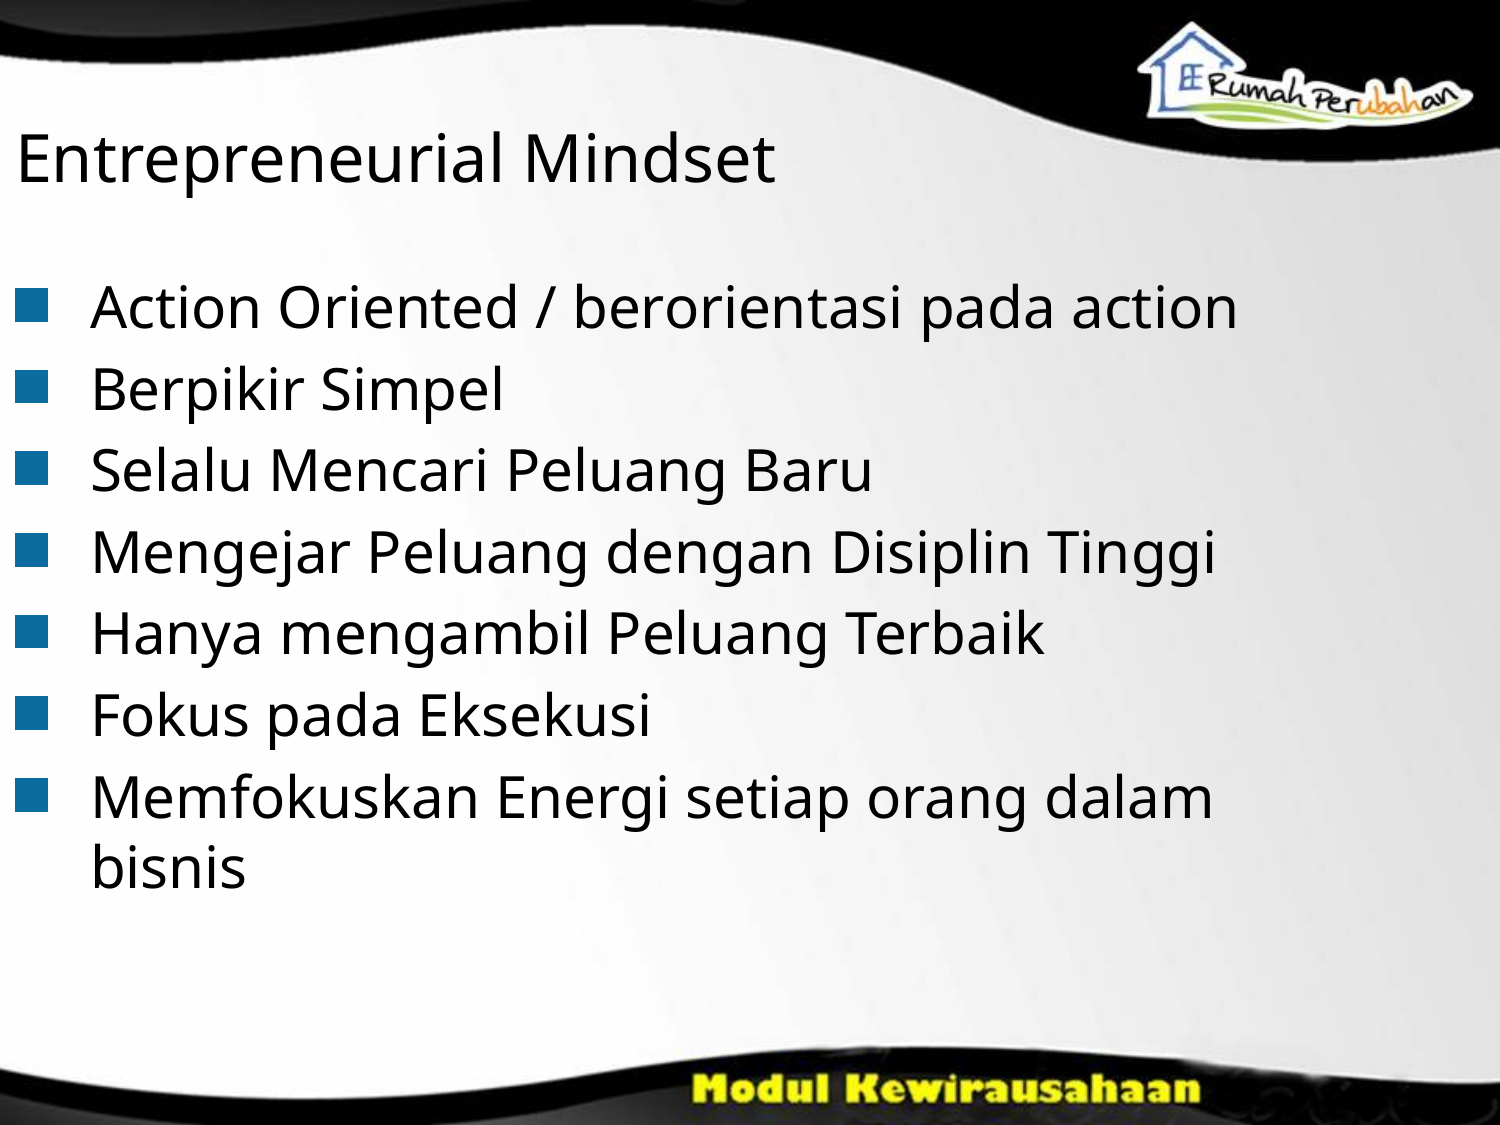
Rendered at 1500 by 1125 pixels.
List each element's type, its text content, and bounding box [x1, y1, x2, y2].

list Action Oriented / berorientasi pada action Berpikir Simpel Selalu Mencari Peluang Baru Mengejar Peluang dengan Disiplin Tinggi Hanya mengambil Peluang Terbaik Fokus pada Eksekusi Memfokuskan Energi setiap orang dalam bisnis [0, 262, 1350, 1005]
picture [15, 615, 48, 648]
picture [15, 778, 48, 812]
title Entrepreneurial Mindset [0, 75, 1038, 238]
picture [15, 451, 48, 485]
picture [0, 0, 1500, 1125]
picture [15, 370, 48, 403]
picture [15, 533, 48, 567]
picture [15, 288, 48, 322]
picture [15, 696, 48, 730]
